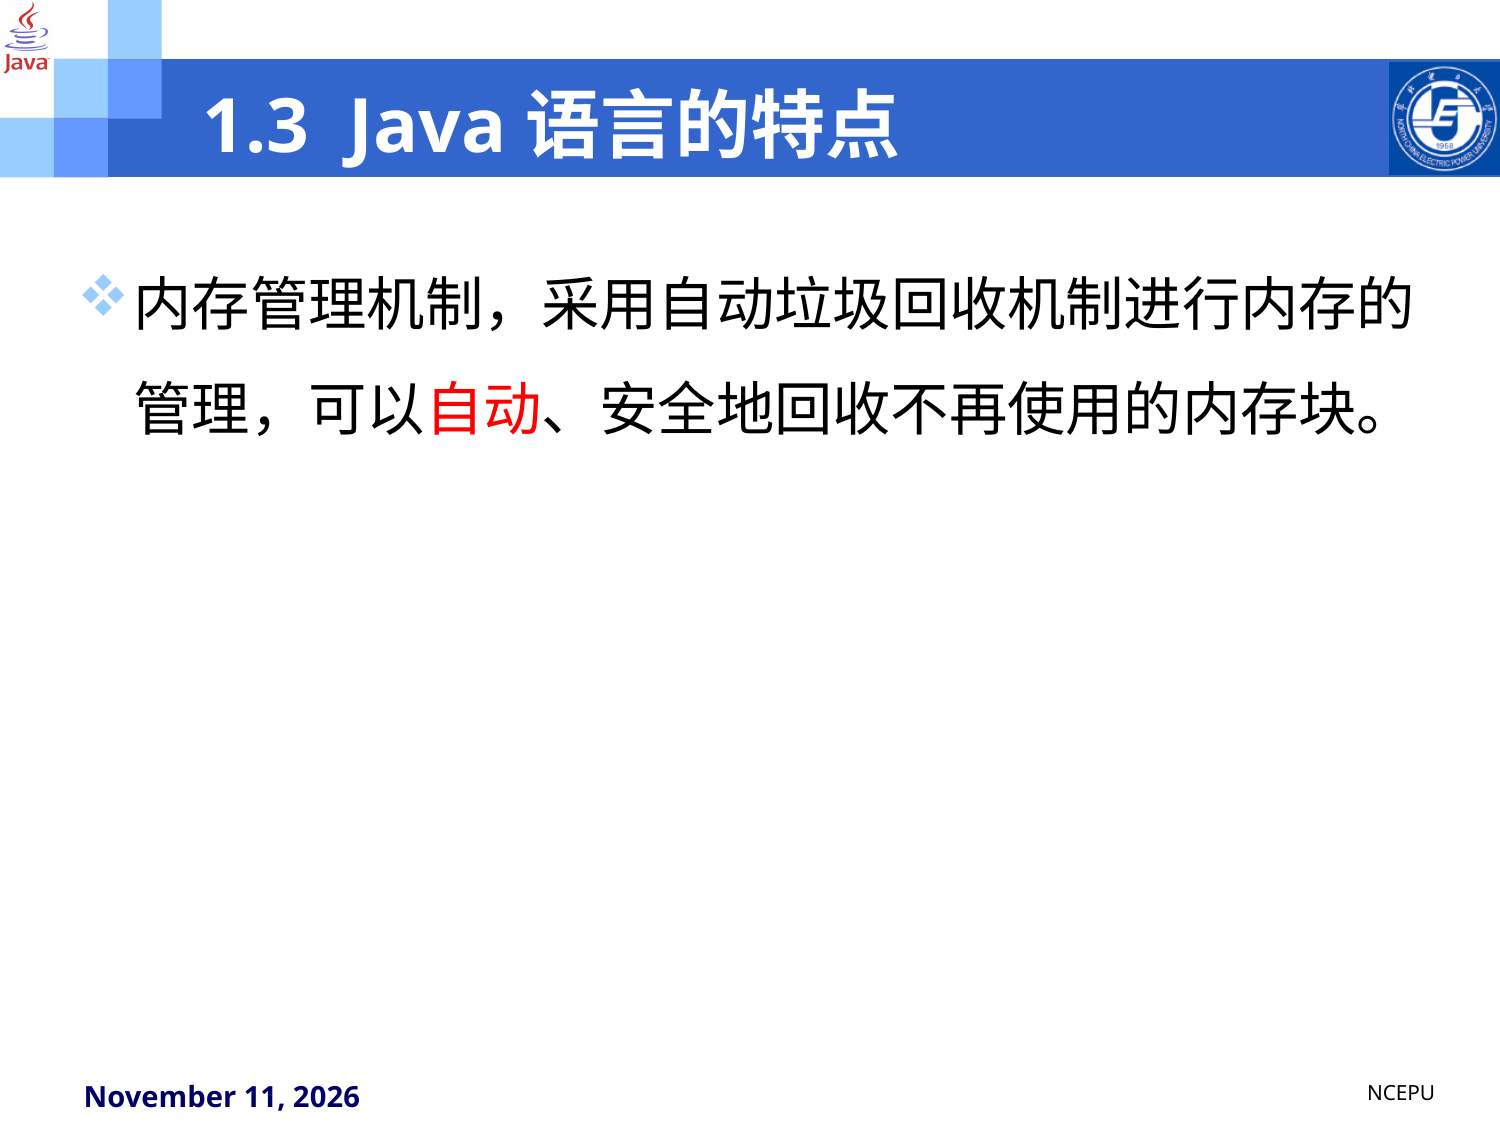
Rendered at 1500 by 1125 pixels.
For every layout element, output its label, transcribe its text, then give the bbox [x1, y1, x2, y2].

picture [0, 1, 53, 75]
footer NCEPU [974, 1088, 1451, 1125]
title 1.3 Java语言的特点 [187, 82, 1401, 163]
picture [1389, 62, 1500, 175]
list 内存管理机制，采用自动垃圾回收机制进行内存的管理，可以自动、安全地回收不再使用的内存块。 [62, 224, 1463, 1088]
